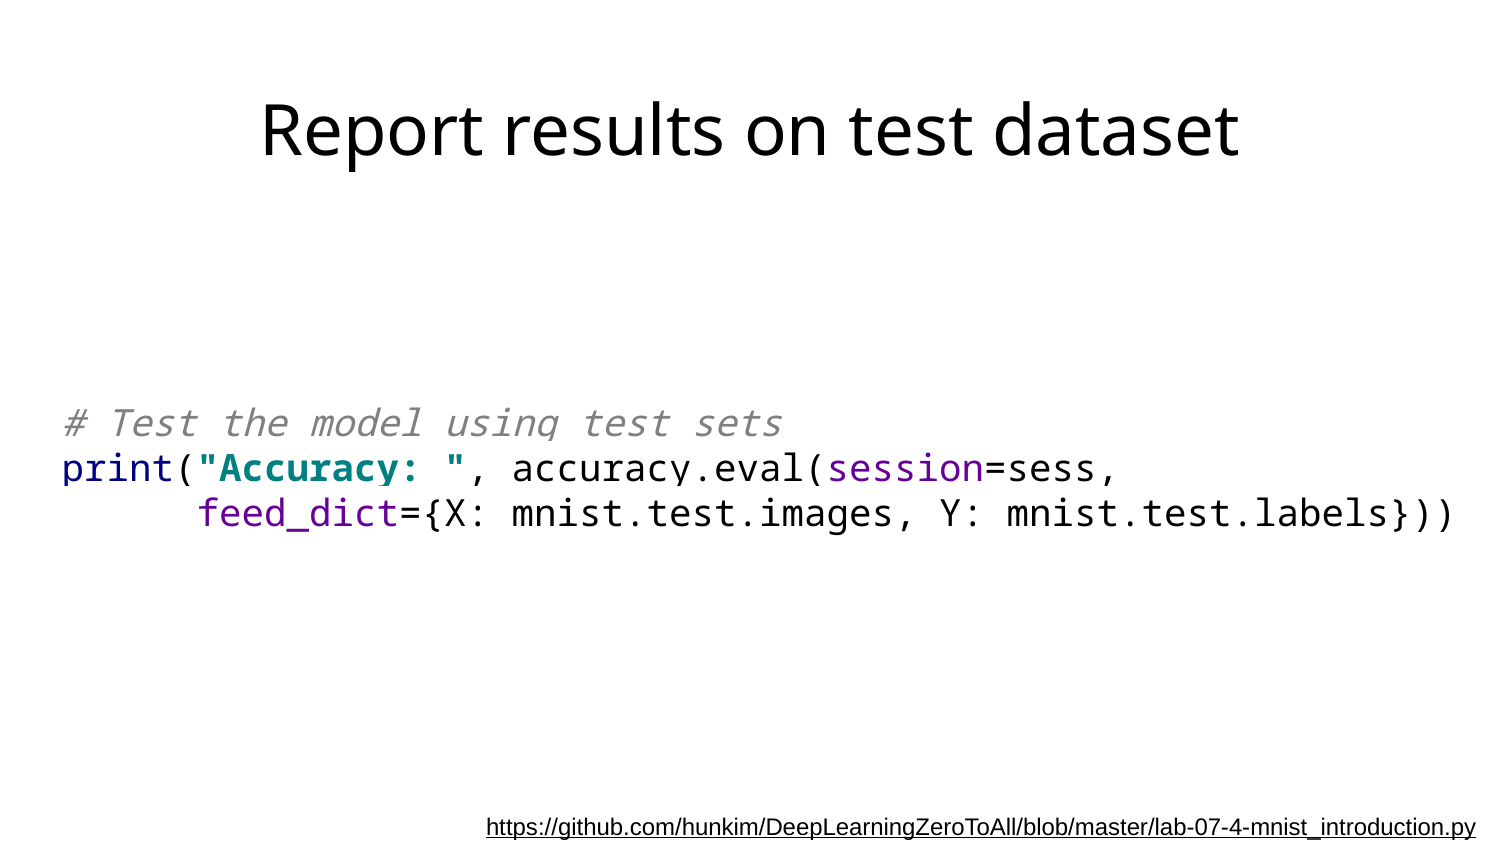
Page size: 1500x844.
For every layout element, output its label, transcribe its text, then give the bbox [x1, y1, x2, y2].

text_box # Test the model using test sets print("Accuracy: ", accuracy.eval(session=sess, feed_dict={X: mnist.test.images, Y: mnist.test.labels})) [46, 341, 1484, 592]
title Report results on test dataset [0, 21, 1500, 233]
text_box https://github.com/hunkim/DeepLearningZeroToAll/blob/master/lab-07-4-mnist_introduction.py [471, 808, 1500, 844]
